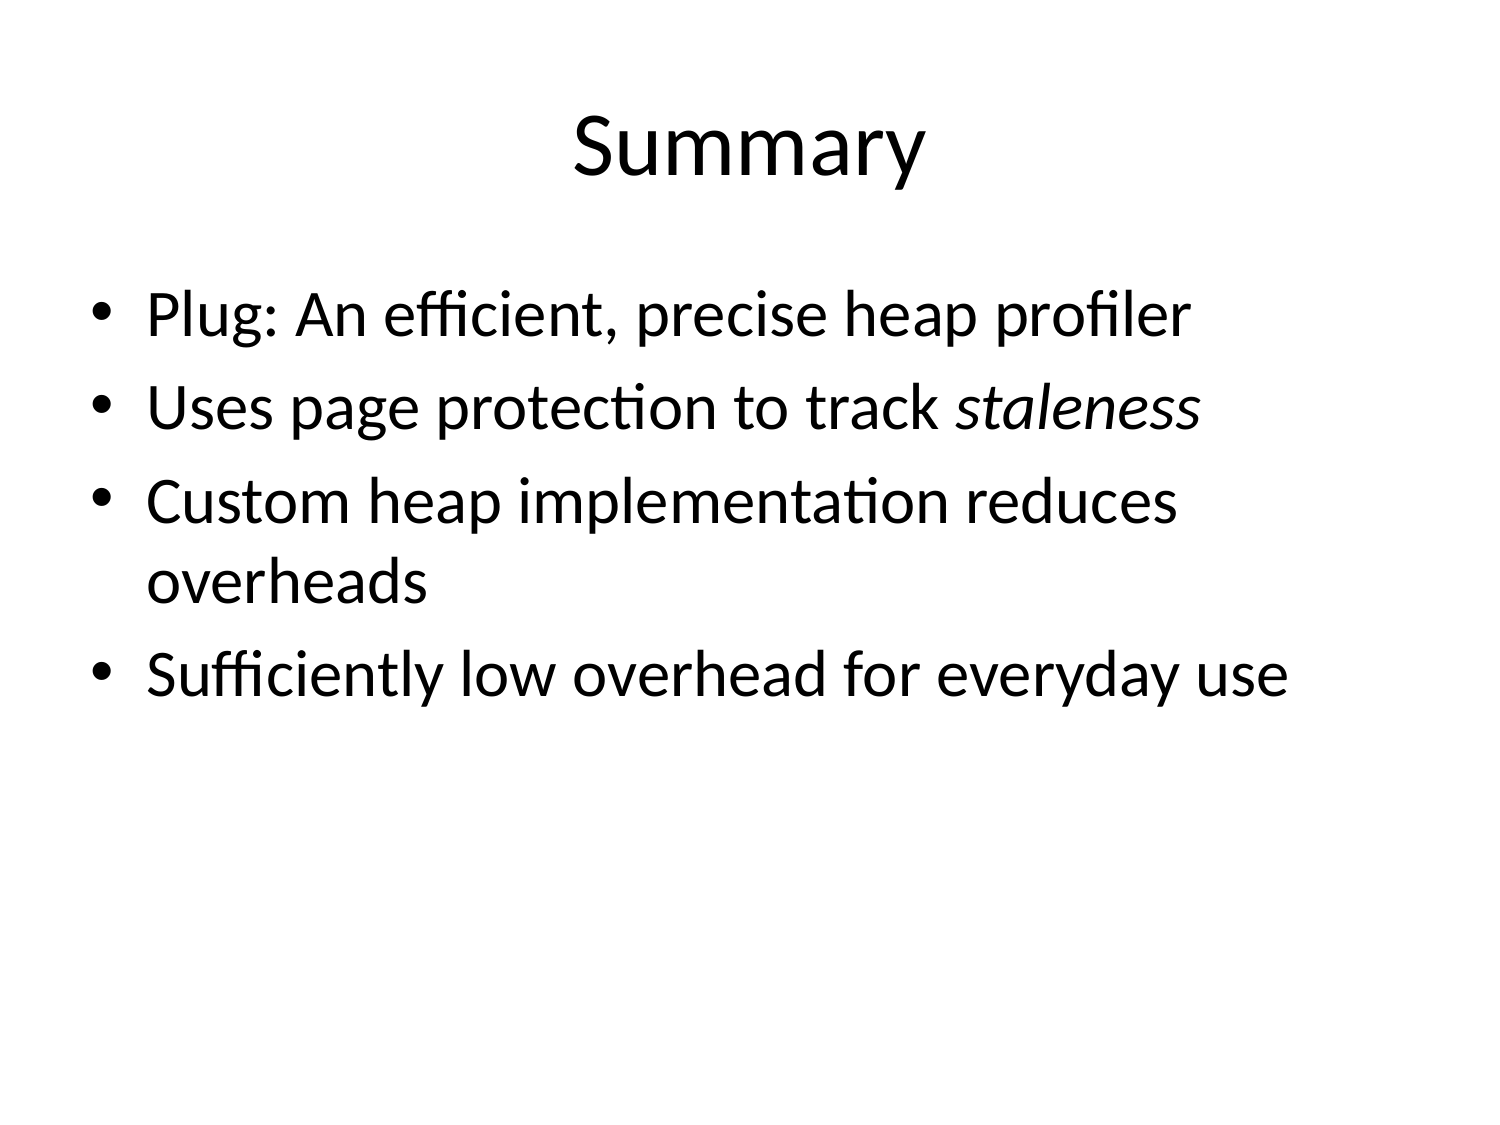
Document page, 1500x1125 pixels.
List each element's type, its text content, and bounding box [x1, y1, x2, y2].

list Plug: An efficient, precise heap profiler Uses page protection to track staleness Custom heap implementation reduces overheads Sufficiently low overhead for everyday use [75, 262, 1425, 1005]
title Summary [75, 45, 1425, 233]
